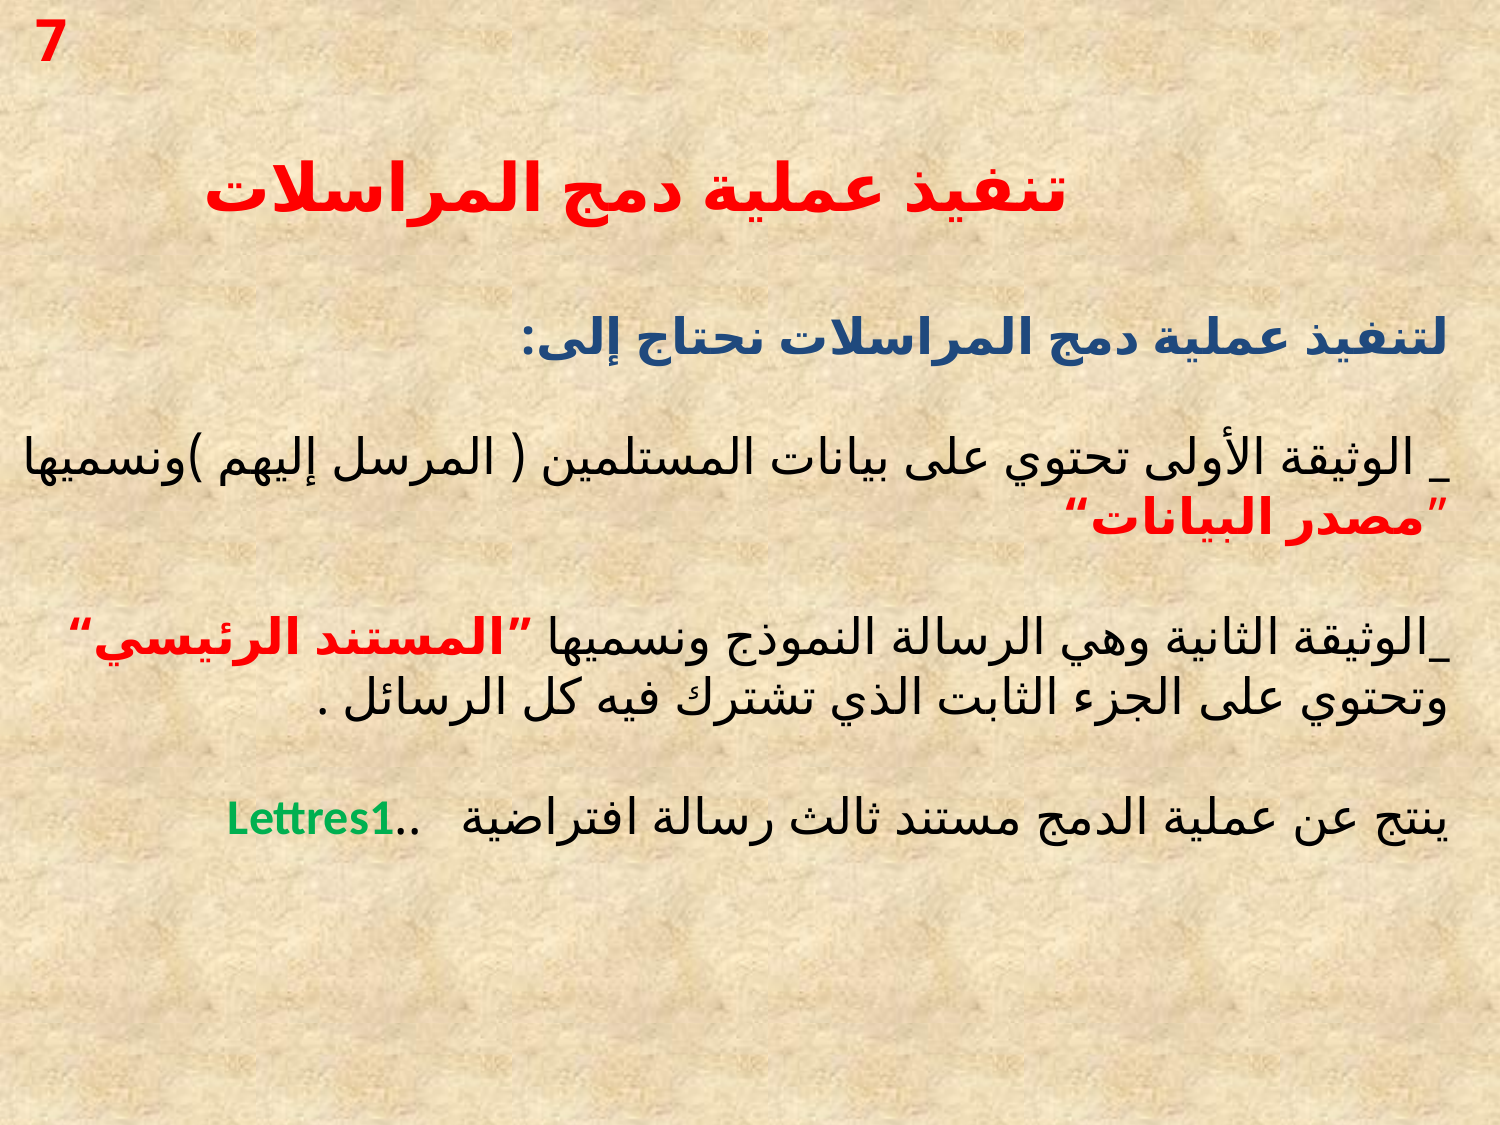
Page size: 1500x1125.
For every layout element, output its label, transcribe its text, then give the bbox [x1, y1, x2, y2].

text_box تنفيذ عملية دمج المراسلات لتنفيذ عملية دمج المراسلات نحتاج إلى: _ الوثيقة الأولى تحتوي على بيانات المستلمين ( المرسل إليهم )ونسميها ”مصدر البيانات“ _الوثيقة الثانية وهي الرسالة النموذج ونسميها ”المستند الرئيسي“ وتحتوي على الجزء الثابت الذي تشترك فيه كل الرسائل . ينتج عن عملية الدمج مستند ثالث رسالة افتراضية ..Lettres1 [0, 137, 1465, 852]
picture [0, 0, 1500, 1125]
text_box 7 [20, 11, 192, 72]
